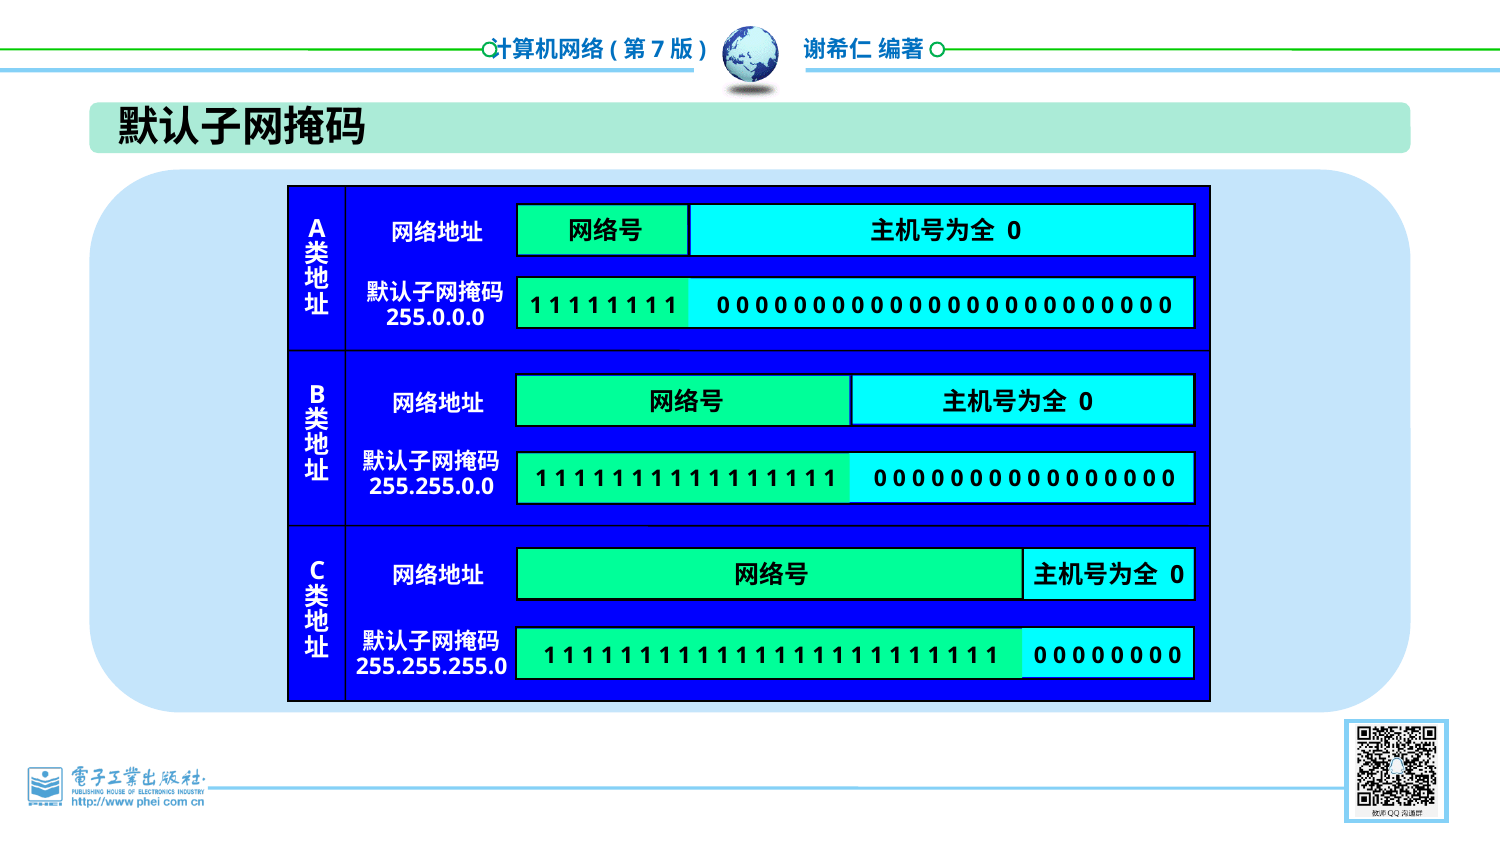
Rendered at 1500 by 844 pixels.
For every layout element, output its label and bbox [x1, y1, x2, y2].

picture [720, 24, 780, 100]
text_box [89, 92, 1411, 158]
text_box [87, 167, 1413, 715]
picture [1355, 724, 1438, 817]
picture [23, 764, 208, 809]
